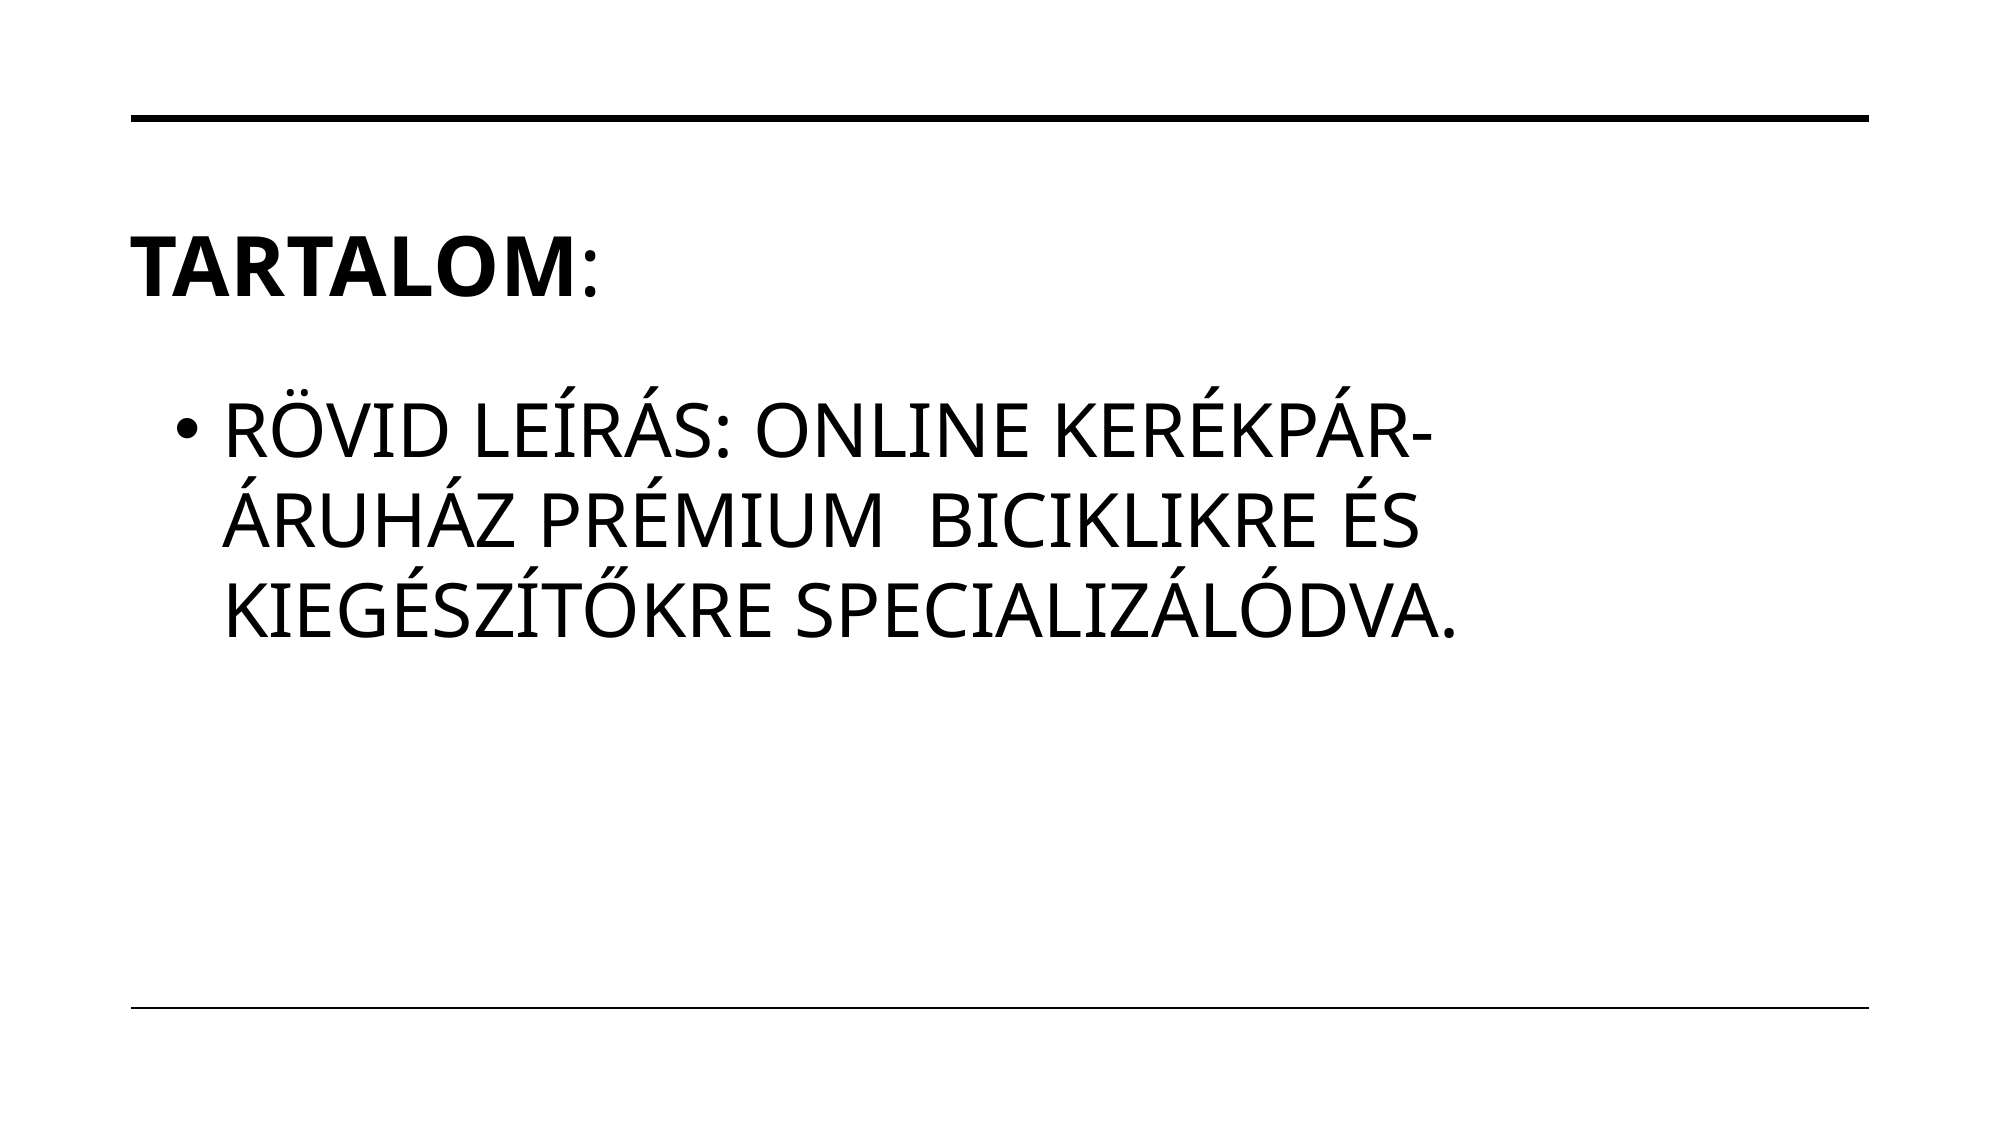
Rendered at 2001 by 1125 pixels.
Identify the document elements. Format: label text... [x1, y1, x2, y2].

title Tartalom: [114, 205, 1869, 421]
list Rövid leírás: Online kerékpár-áruház prémium Biciklikre és kiegészítőkre specializálódva. [160, 374, 1661, 753]
